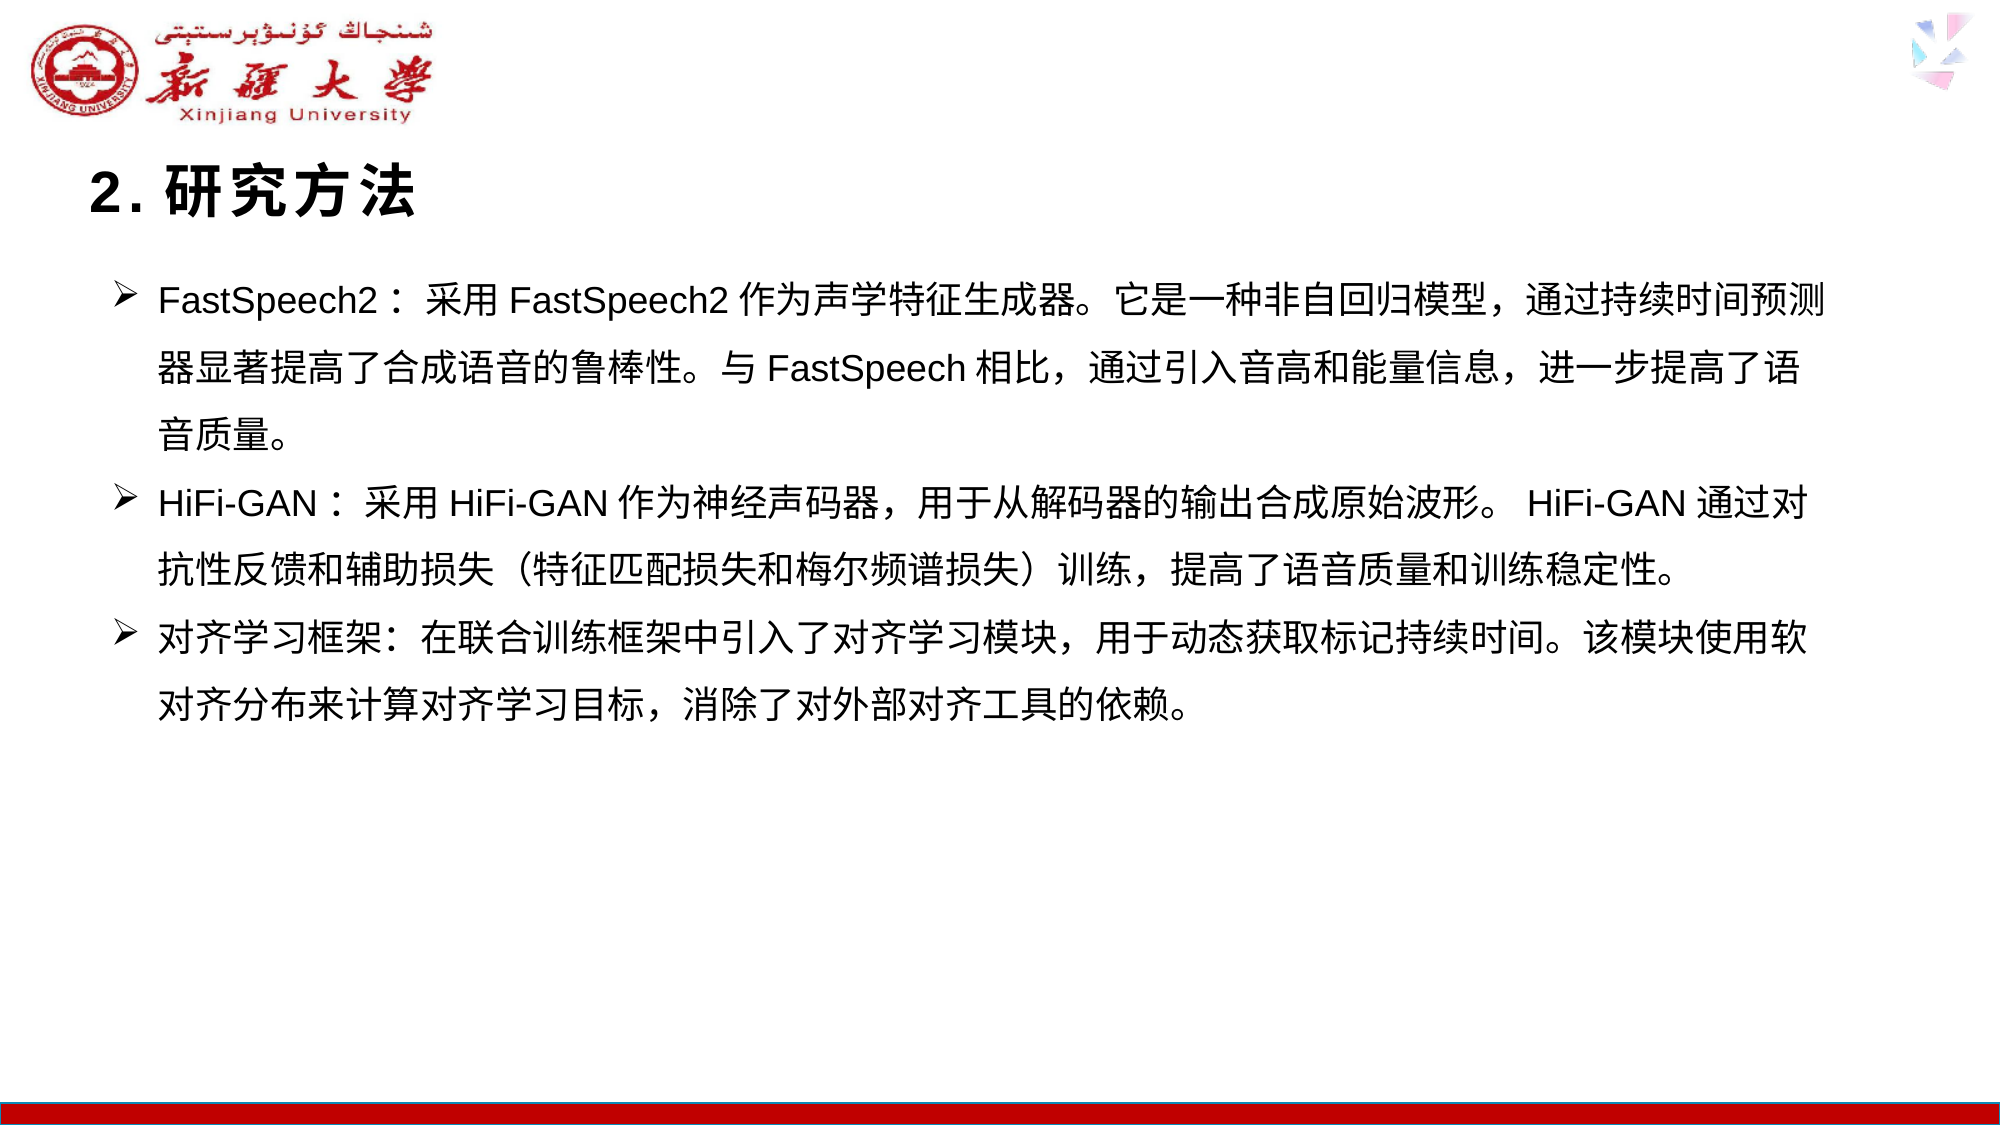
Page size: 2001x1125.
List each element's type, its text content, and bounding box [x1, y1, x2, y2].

text_box FastSpeech2：采用FastSpeech2作为声学特征生成器。它是一种非自回归模型，通过持续时间预测器显著提高了合成语音的鲁棒性。与FastSpeech相比，通过引入音高和能量信息，进一步提高了语音质量。 HiFi-GAN：采用HiFi-GAN作为神经声码器，用于从解码器的输出合成原始波形。HiFi-GAN通过对抗性反馈和辅助损失（特征匹配损失和梅尔频谱损失）训练，提高了语音质量和训练稳定性。 对齐学习框架：在联合训练框架中引入了对齐学习模块，用于动态获取标记持续时间。该模块使用软对齐分布来计算对齐学习目标，消除了对外部对齐工具的依赖。 [96, 246, 1853, 734]
picture [0, 0, 482, 143]
text_box [0, 1102, 2000, 1125]
text_box 2.研究方法 [74, 130, 1875, 247]
picture [1881, 0, 2000, 101]
